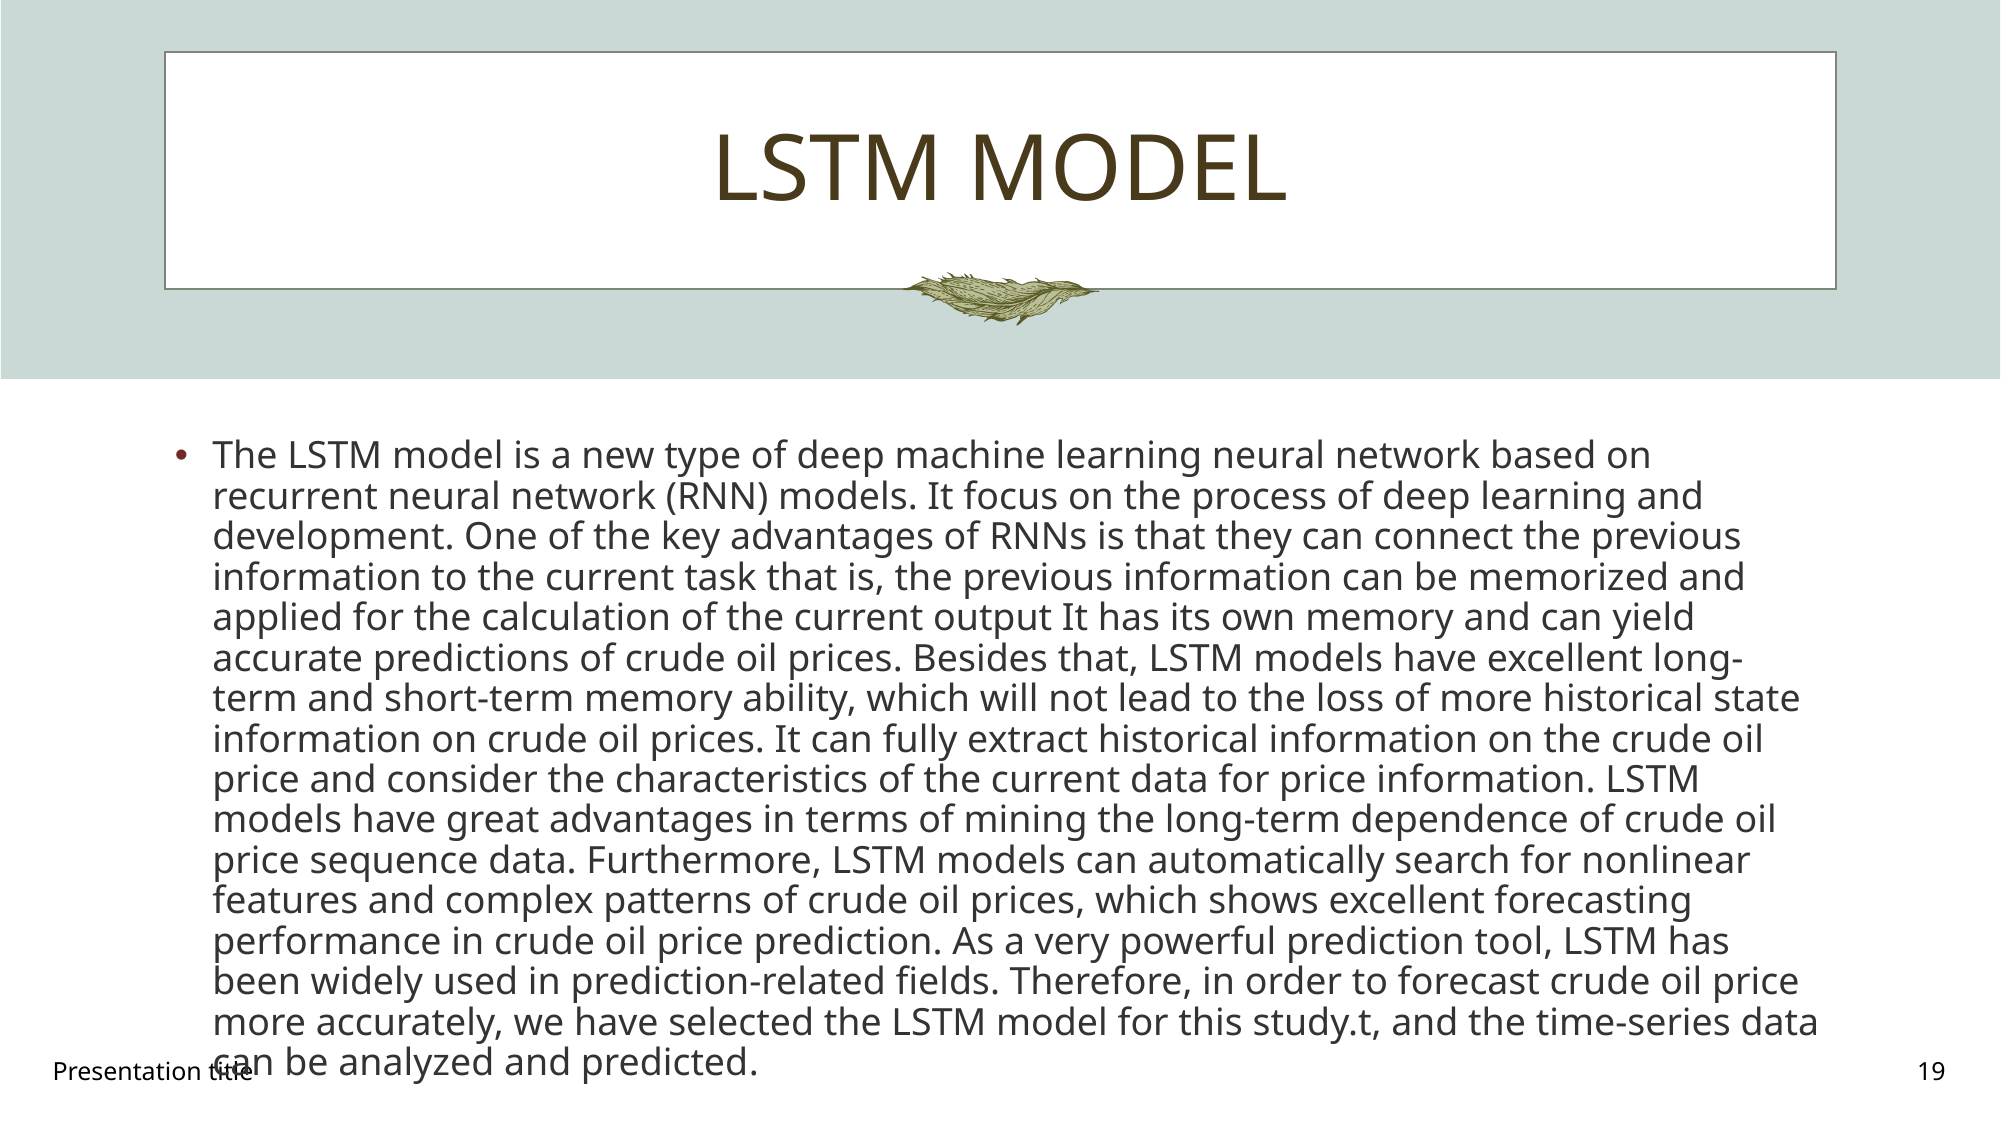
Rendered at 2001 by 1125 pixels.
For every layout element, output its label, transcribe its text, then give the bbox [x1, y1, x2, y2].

slide_number 19 [1510, 1042, 1961, 1103]
list The LSTM model is a new type of deep machine learning neural network based on recurrent neural network (RNN) models. It focus on the process of deep learning and development. One of the key advantages of RNNs is that they can connect the previous information to the current task that is, the previous information can be memorized and applied for the calculation of the current output It has its own memory and can yield accurate predictions of crude oil prices. Besides that, LSTM models have excellent long-term and short-term memory ability, which will not lead to the loss of more historical state information on crude oil prices. It can fully extract historical information on the crude oil price and consider the characteristics of the current data for price information. LSTM models have great advantages in terms of mining the long-term dependence of crude oil price sequence data. Furthermore, LSTM models can automatically search for nonlinear features and complex patterns of crude oil prices, which shows excellent forecasting performance in crude oil price prediction. As a very powerful prediction tool, LSTM has been widely used in prediction-related fields. Therefore, in order to forecast crude oil price more accurately, we have selected the LSTM model for this study.t, and the time-series data can be analyzed and predicted. [159, 428, 1840, 974]
title LSTM MODEL [62, 62, 1938, 280]
footer Presentation title [37, 1042, 713, 1103]
picture [901, 280, 1100, 326]
